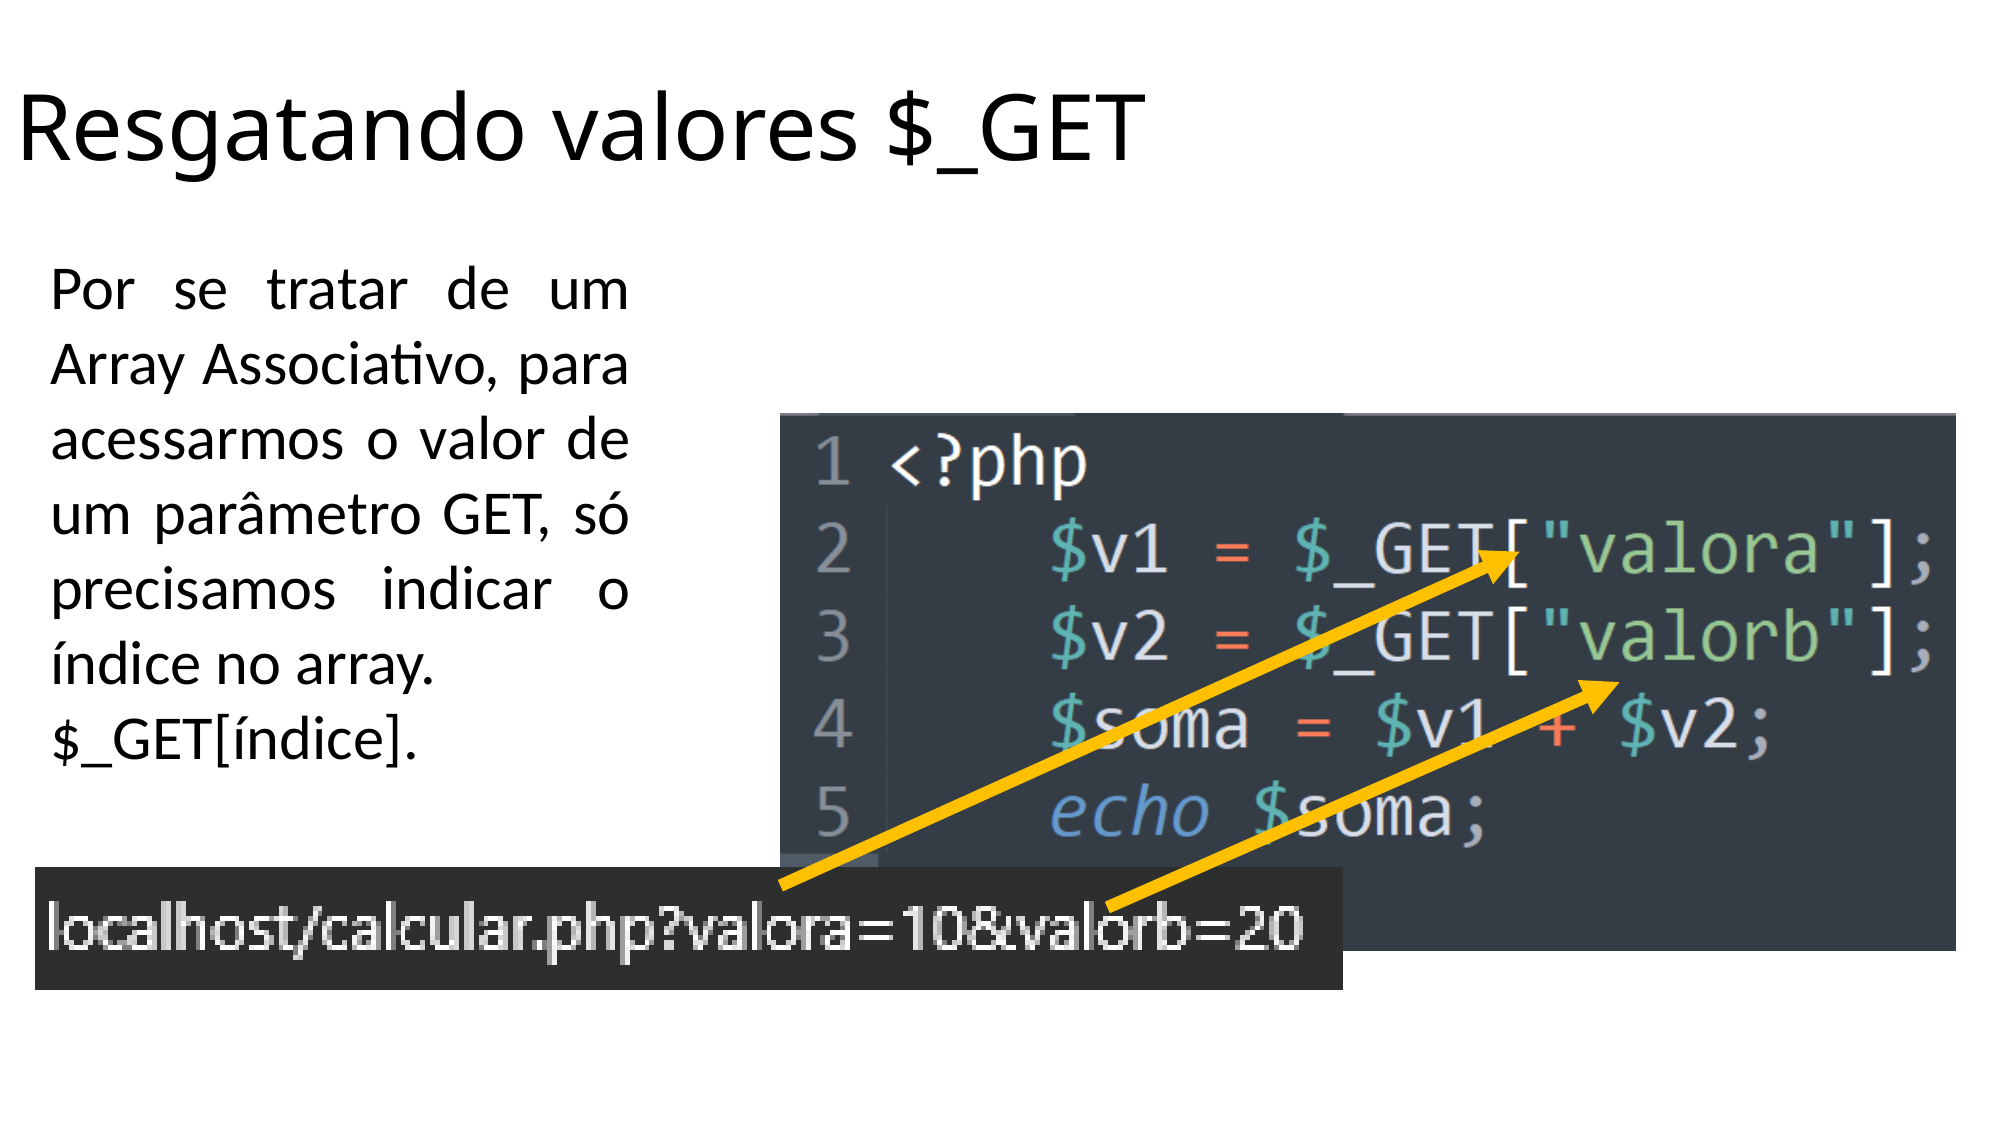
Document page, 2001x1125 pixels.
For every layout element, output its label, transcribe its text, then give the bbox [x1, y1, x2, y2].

picture [35, 867, 1343, 990]
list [780, 413, 1956, 951]
text_box Por se tratar de um Array Associativo, para acessarmos o valor de um parâmetro GET, só precisamos indicar o índice no array. $_GET[índice]. [35, 239, 647, 780]
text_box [1107, 682, 1620, 908]
title Resgatando valores $_GET [0, 22, 1725, 240]
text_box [780, 551, 1520, 886]
